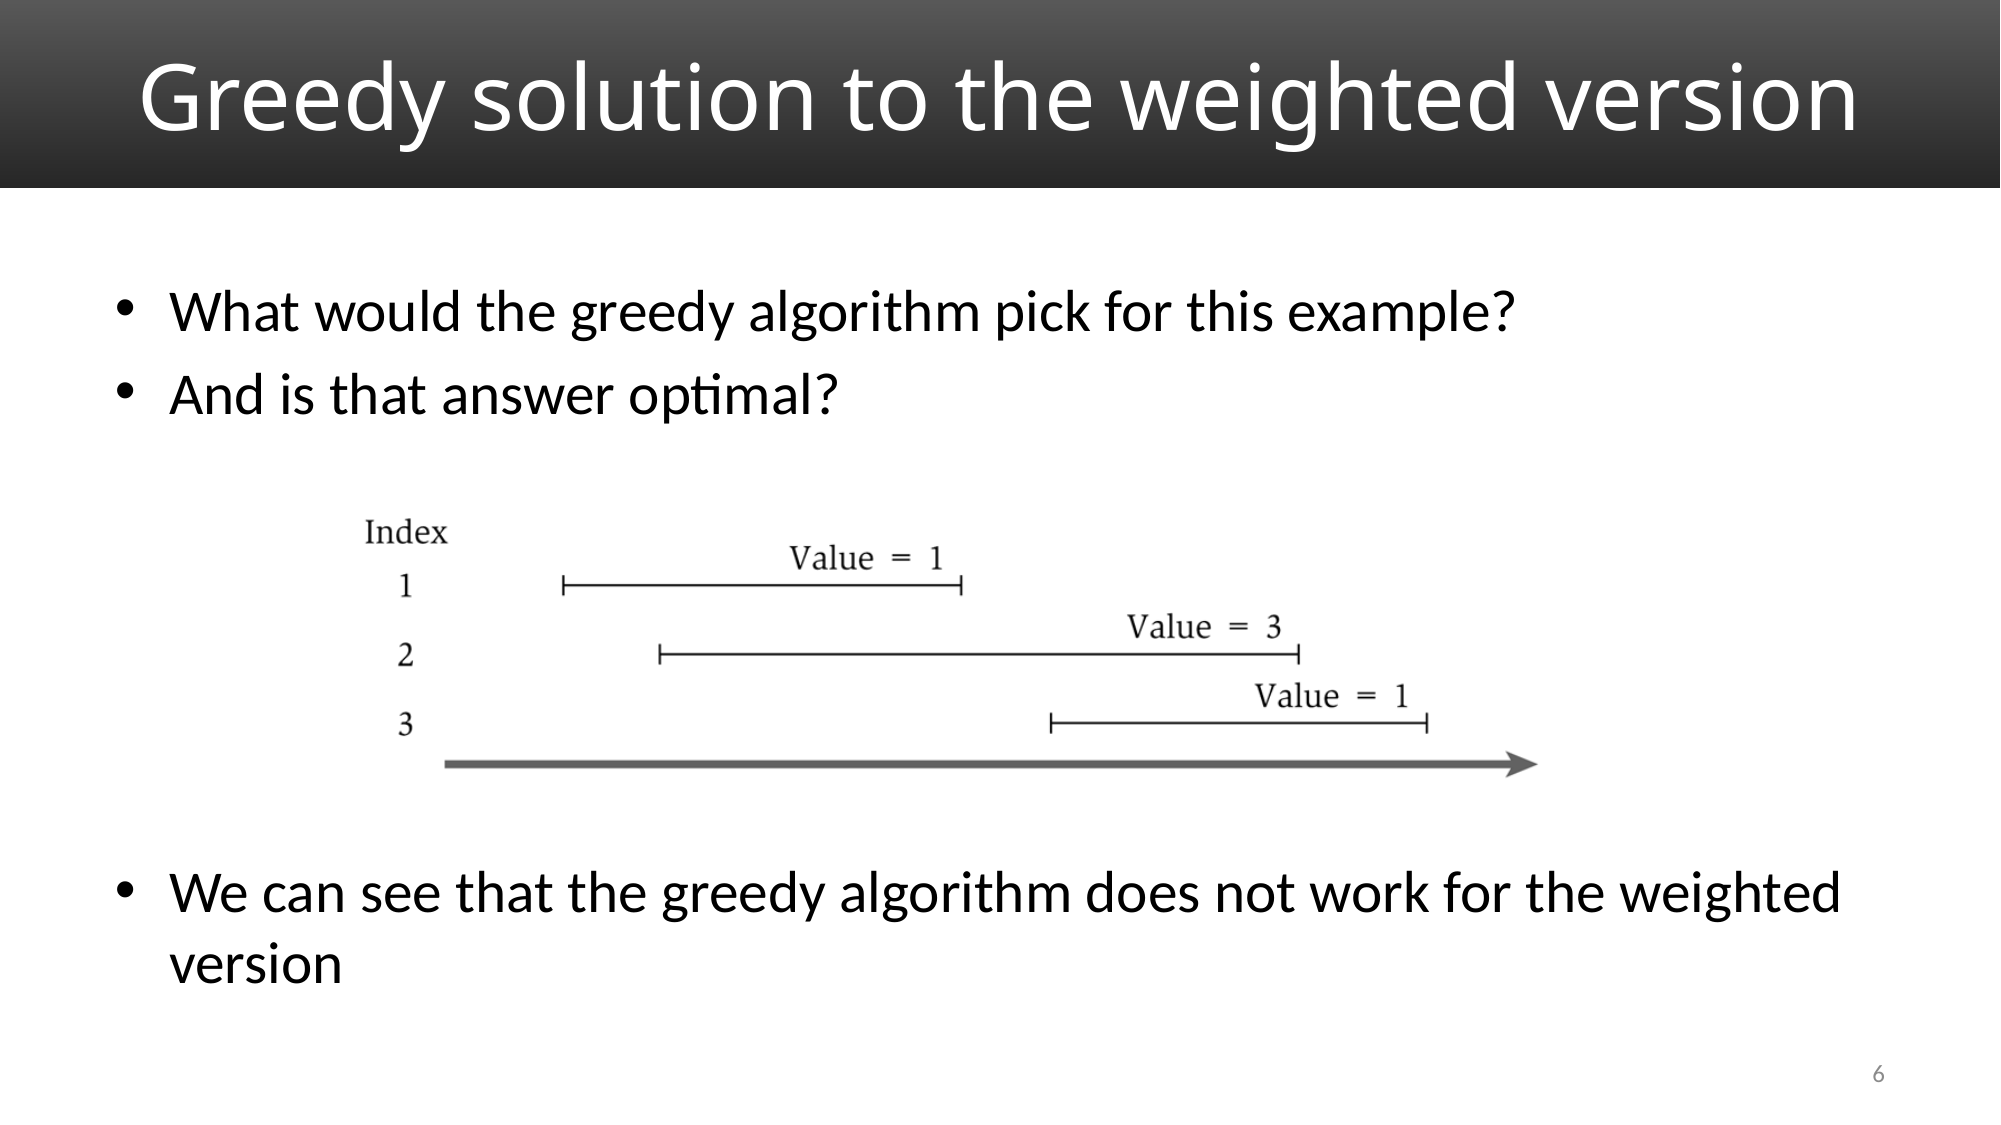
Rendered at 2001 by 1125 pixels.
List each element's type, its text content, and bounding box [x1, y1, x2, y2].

title Greedy solution to the weighted version [99, 24, 1900, 163]
picture [337, 487, 1588, 813]
list What would the greedy algorithm pick for this example? And is that answer optimal? We can see that the greedy algorithm does not work for the weighted version [99, 262, 1900, 1005]
slide_number 6 [1433, 1042, 1900, 1103]
